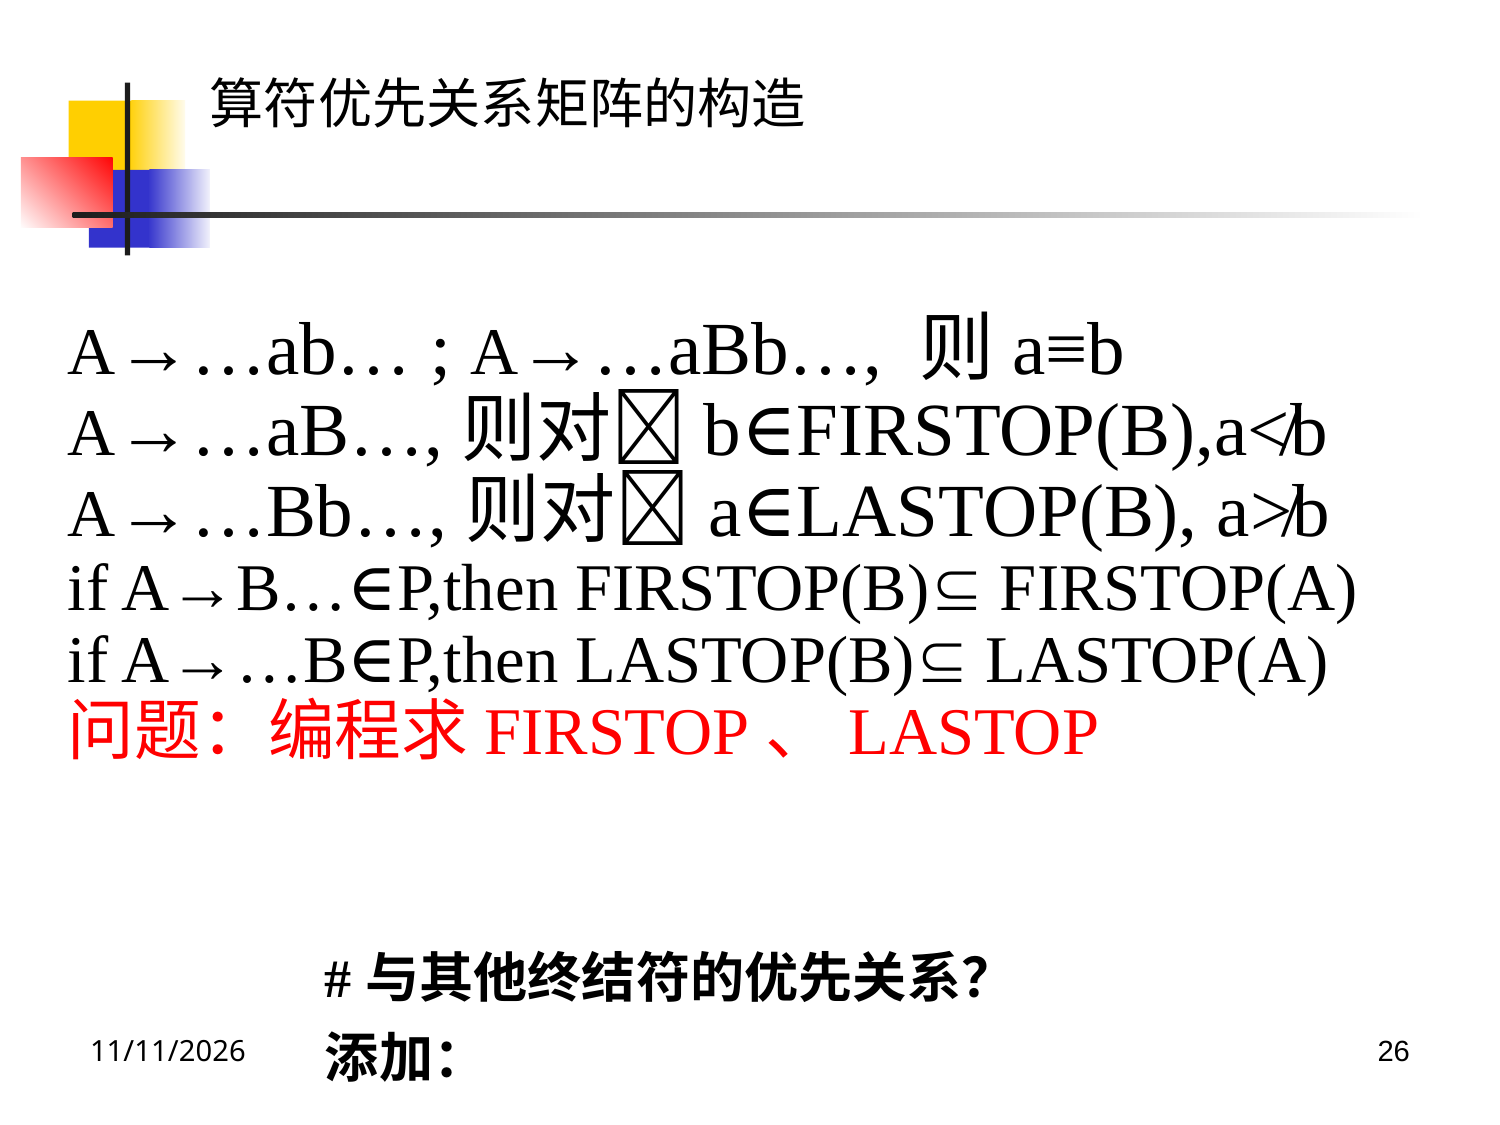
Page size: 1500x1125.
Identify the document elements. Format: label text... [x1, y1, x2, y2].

slide_number 26 [1074, 1024, 1426, 1103]
title 算符优先关系矩阵的构造 [194, 66, 1403, 138]
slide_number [74, 1024, 426, 1103]
text_box #与其他终结符的优先关系？ [309, 935, 1288, 1016]
list A→…ab… ; A→…aBb…, 则a≡b A→…aB…,则对b∈FIRSTOP(B),a≮b A→…Bb…,则对a∈LASTOP(B), a≯b if A→B…∈P,then FIRSTOP(B) FIRSTOP(A) if A→…B∈P,then LASTOP(B) LASTOP(A) 问题：编程求FIRSTOP、LASTOP [52, 302, 1471, 977]
